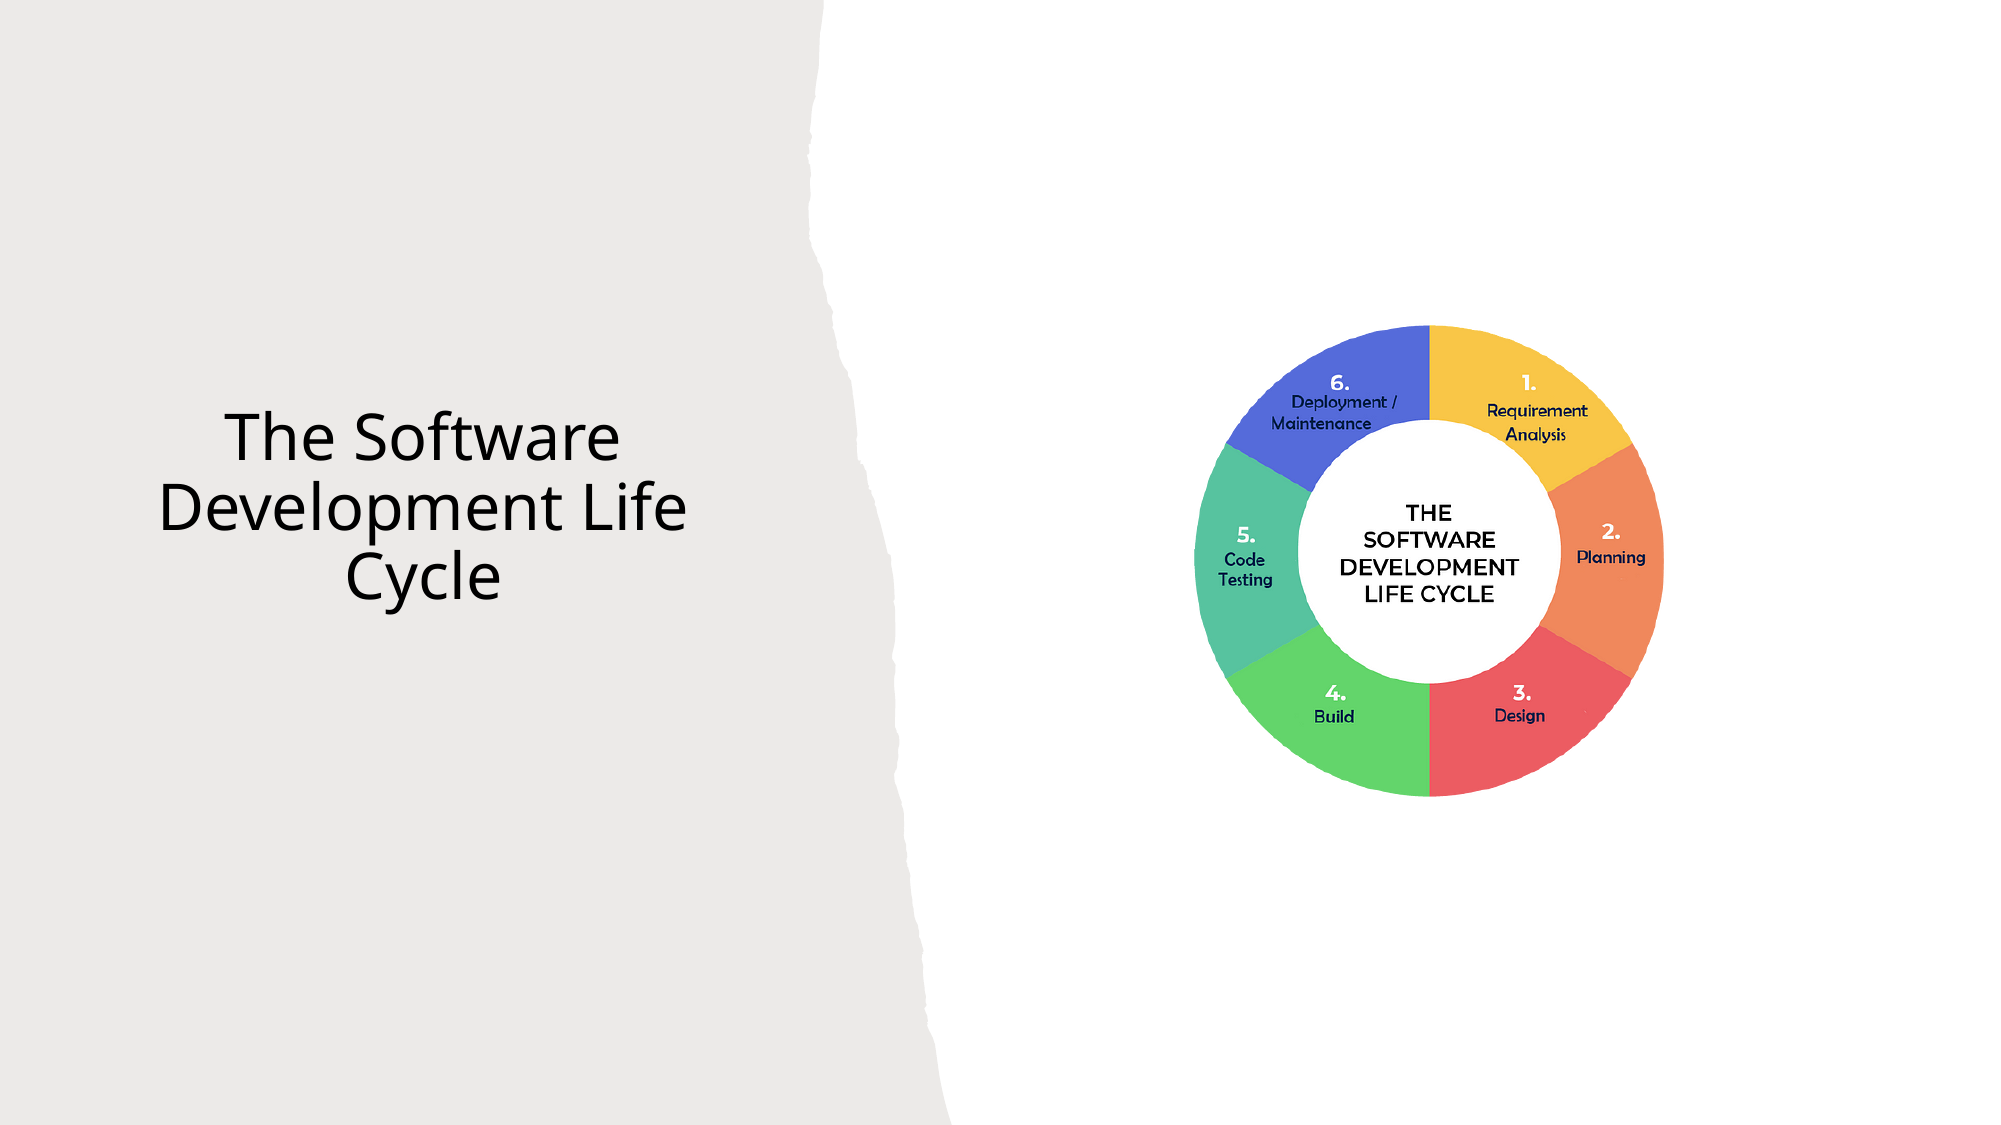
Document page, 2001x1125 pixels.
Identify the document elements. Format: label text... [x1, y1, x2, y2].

text_box [0, 0, 953, 1125]
text_box [809, 0, 2000, 1125]
title The Software Development Life Cycle [126, 162, 721, 622]
picture [967, 288, 1904, 832]
